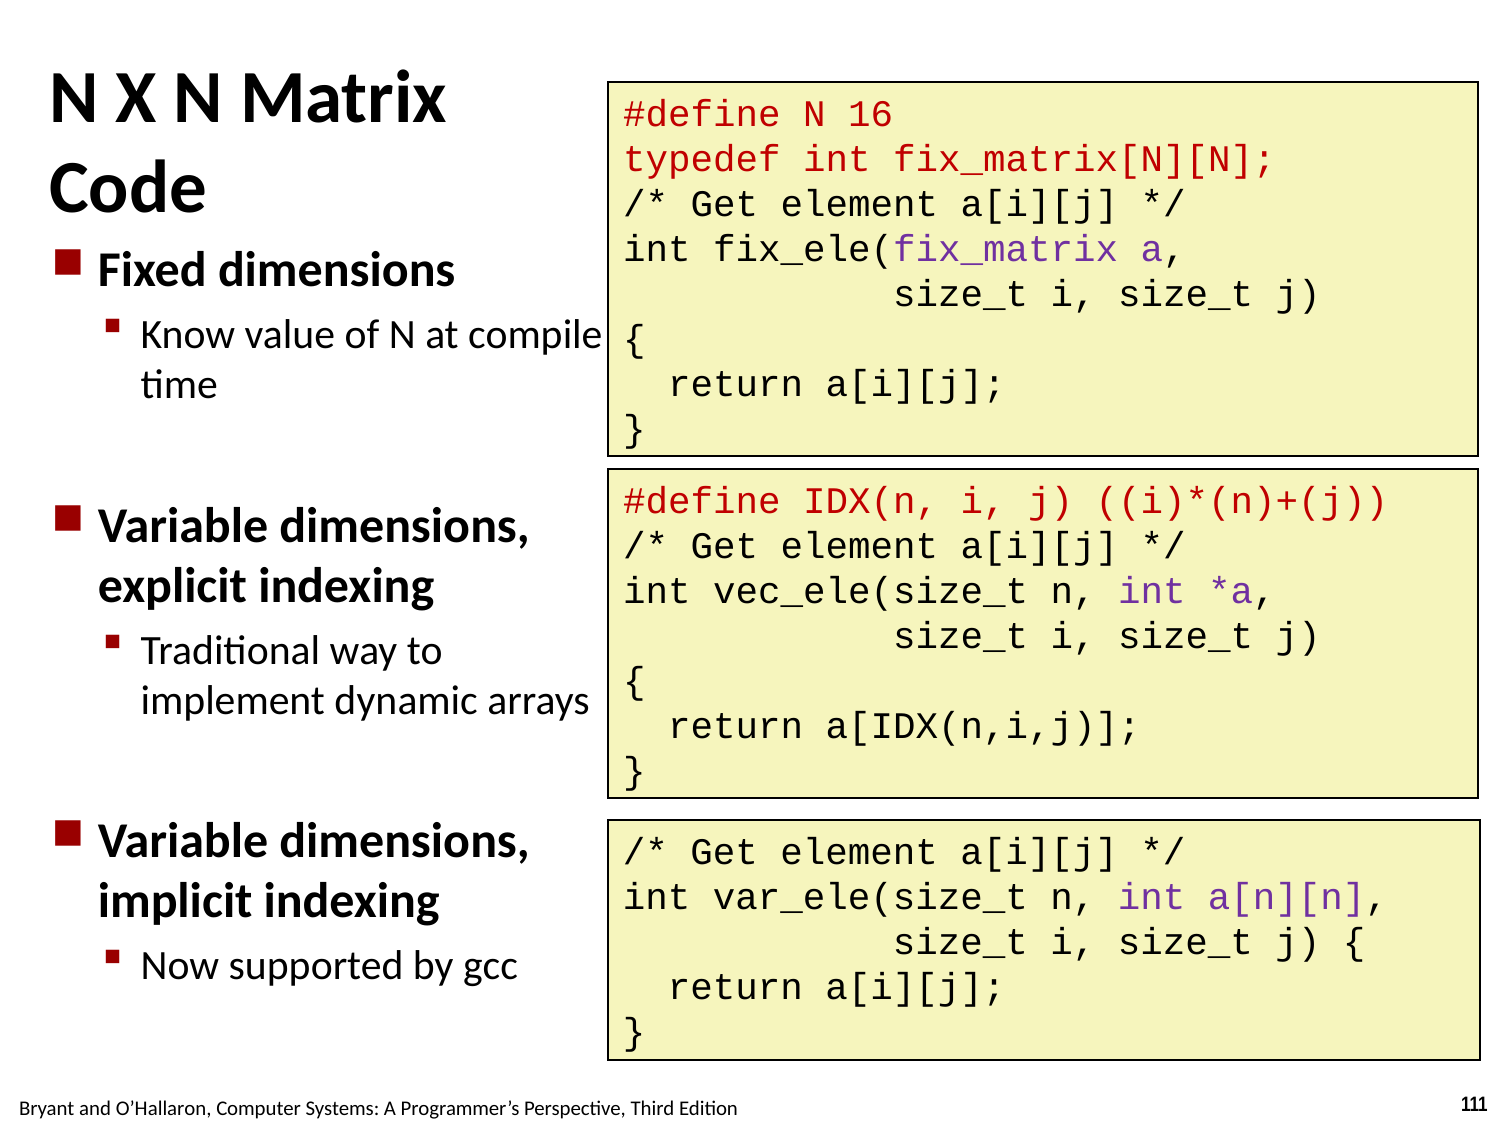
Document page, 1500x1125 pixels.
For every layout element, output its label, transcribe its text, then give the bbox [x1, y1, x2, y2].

list Fixed dimensions Know value of N at compile time Variable dimensions, explicit indexing Traditional way to implement dynamic arrays Variable dimensions, implicit indexing Now supported by gcc [49, 230, 622, 1088]
text_box #define IDX(n, i, j) ((i)*(n)+(j)) /* Get element a[i][j] */ int vec_ele(size_t n, int *a, size_t i, size_t j) { return a[IDX(n,i,j)]; } [608, 468, 1479, 799]
text_box #define N 16 typedef int fix_matrix[N][N]; /* Get element a[i][j] */ int fix_ele(fix_matrix a, size_t i, size_t j) { return a[i][j]; } [608, 81, 1479, 457]
title N X N Matrix Code [42, 45, 606, 231]
text_box /* Get element a[i][j] */ int var_ele(size_t n, int a[n][n], size_t i, size_t j) { return a[i][j]; } [608, 820, 1480, 1060]
